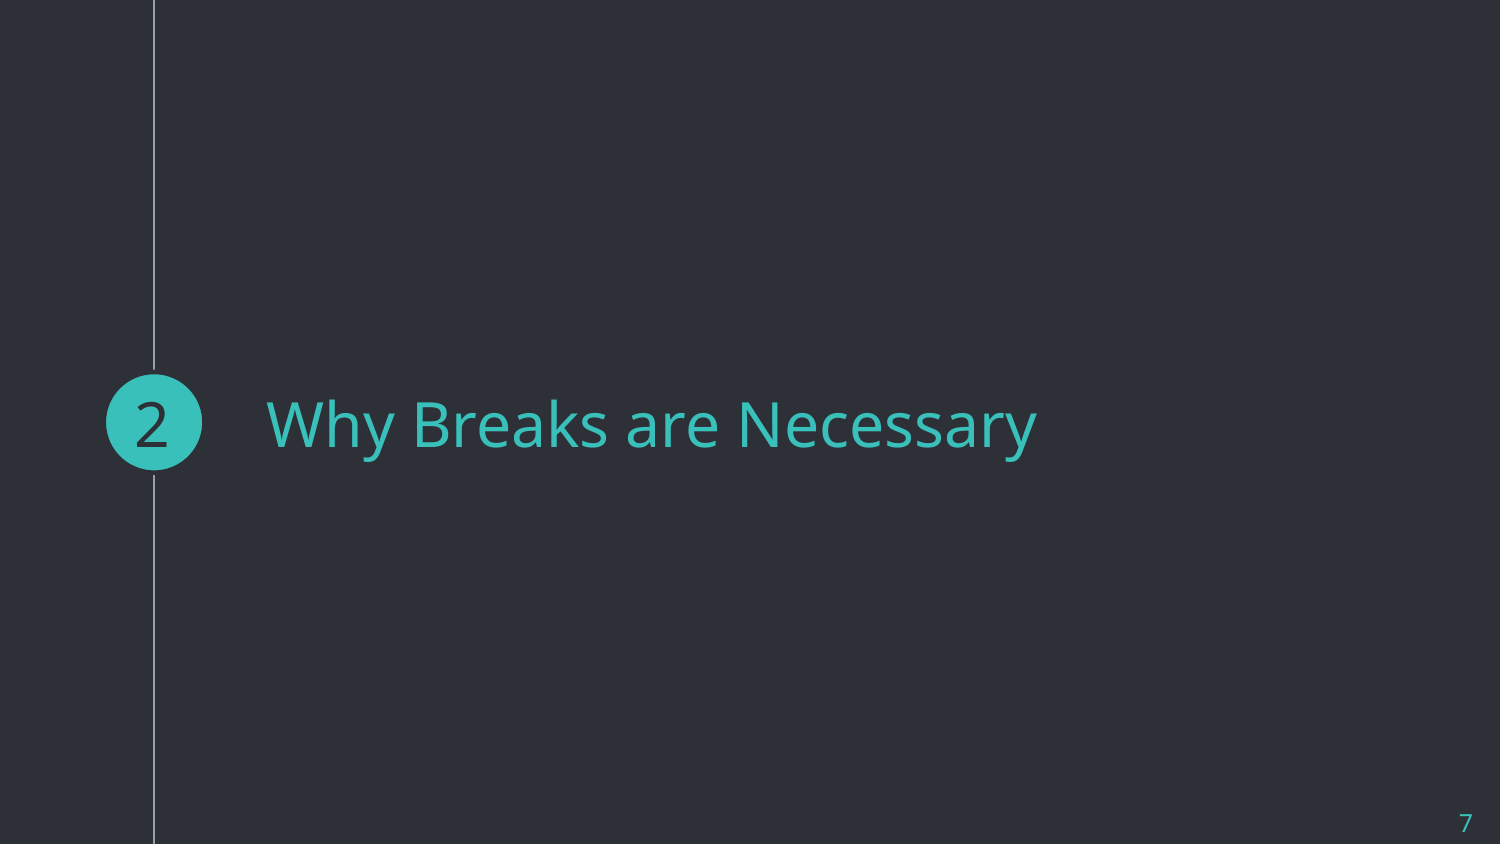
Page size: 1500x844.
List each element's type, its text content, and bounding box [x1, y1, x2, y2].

slide_number 7 [1398, 792, 1489, 844]
title Why Breaks are Necessary [250, 378, 1362, 466]
text_box 2 [86, 373, 218, 471]
